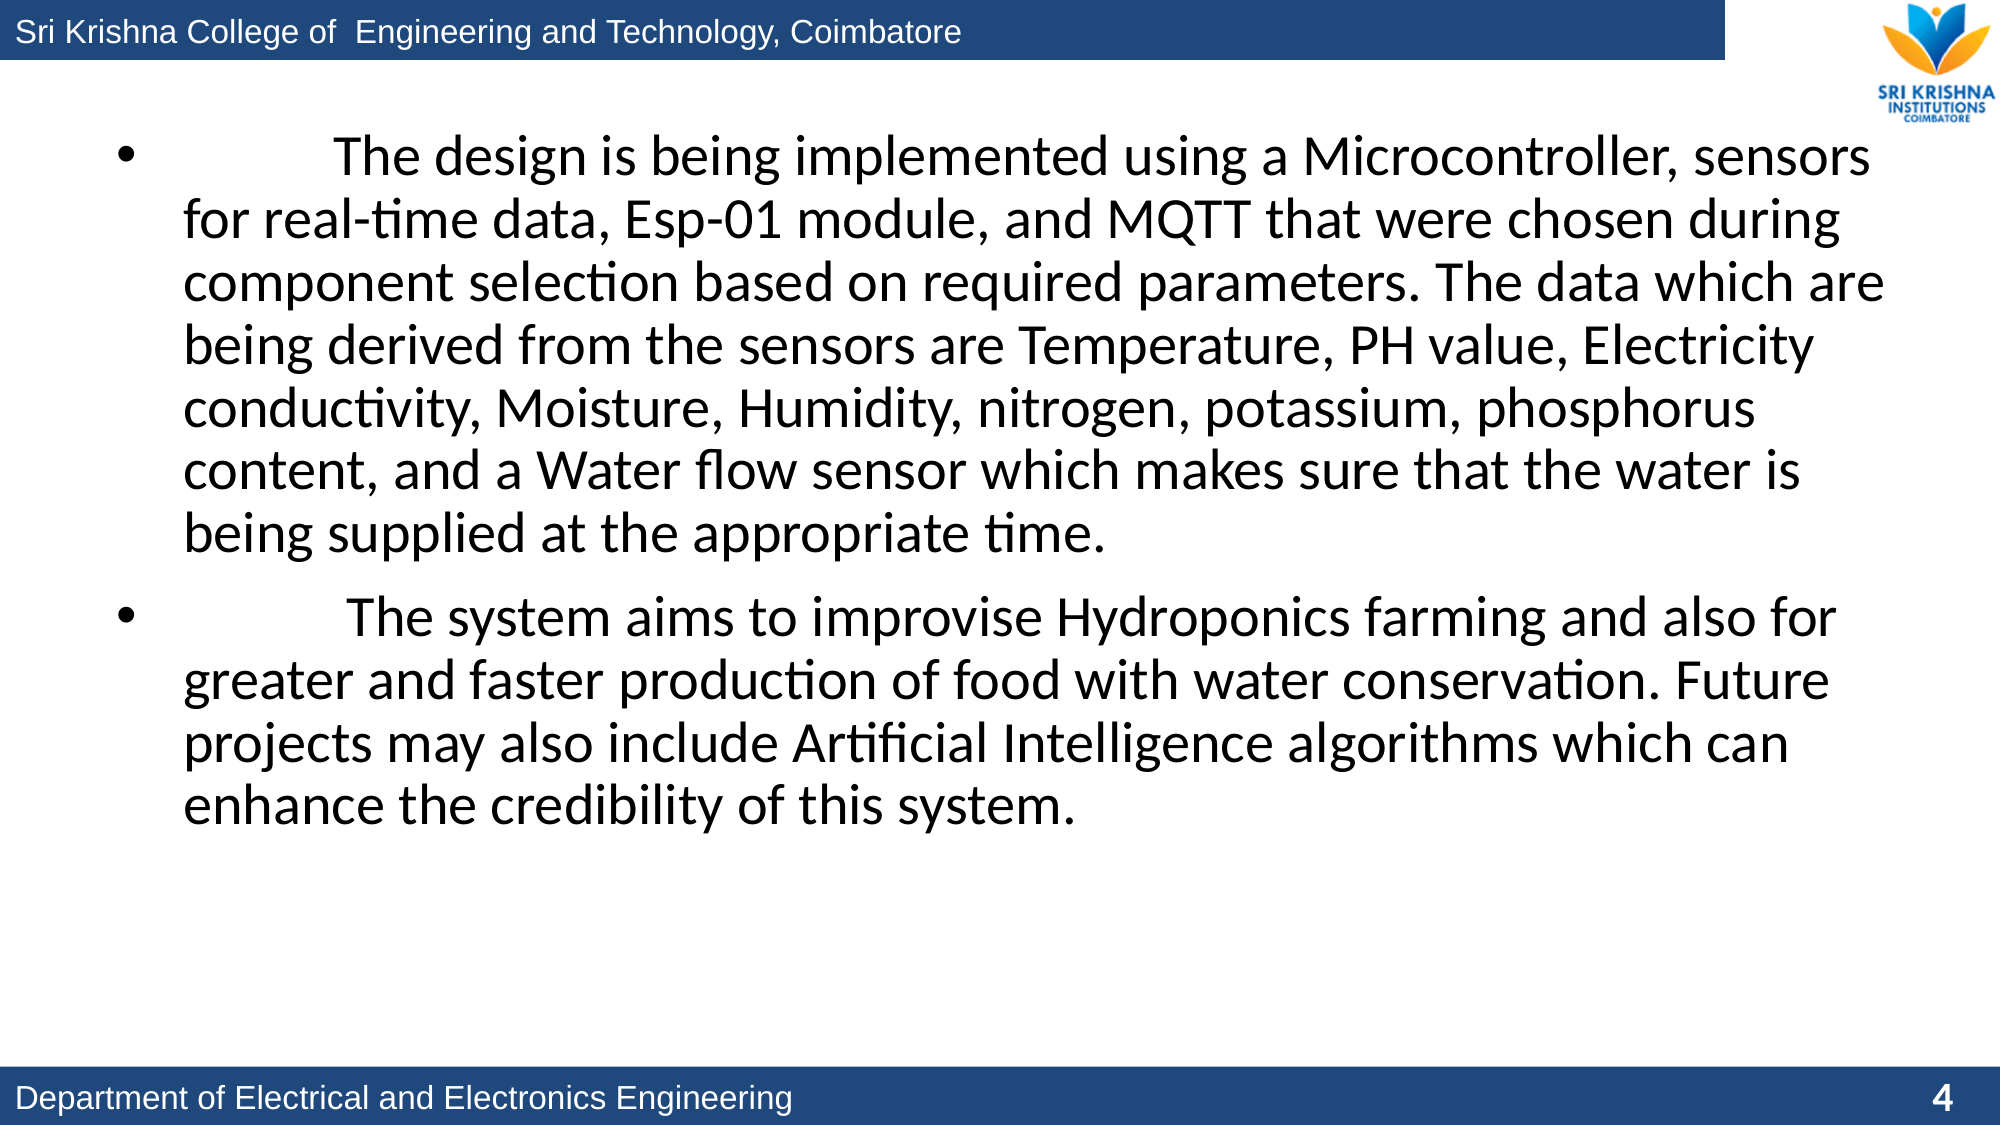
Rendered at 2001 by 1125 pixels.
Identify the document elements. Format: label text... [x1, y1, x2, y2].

list The design is being implemented using a Microcontroller, sensors for real-time data, Esp-01 module, and MQTT that were chosen during component selection based on required parameters. The data which are being derived from the sensors are Temperature, PH value, Electricity conductivity, Moisture, Humidity, nitrogen, potassium, phosphorus content, and a Water flow sensor which makes sure that the water is being supplied at the appropriate time. The system aims to improvise Hydroponics farming and also for greater and faster production of food with water conservation. Future projects may also include Artificial Intelligence algorithms which can enhance the credibility of this system. [93, 117, 1907, 932]
picture [1862, 0, 2000, 141]
